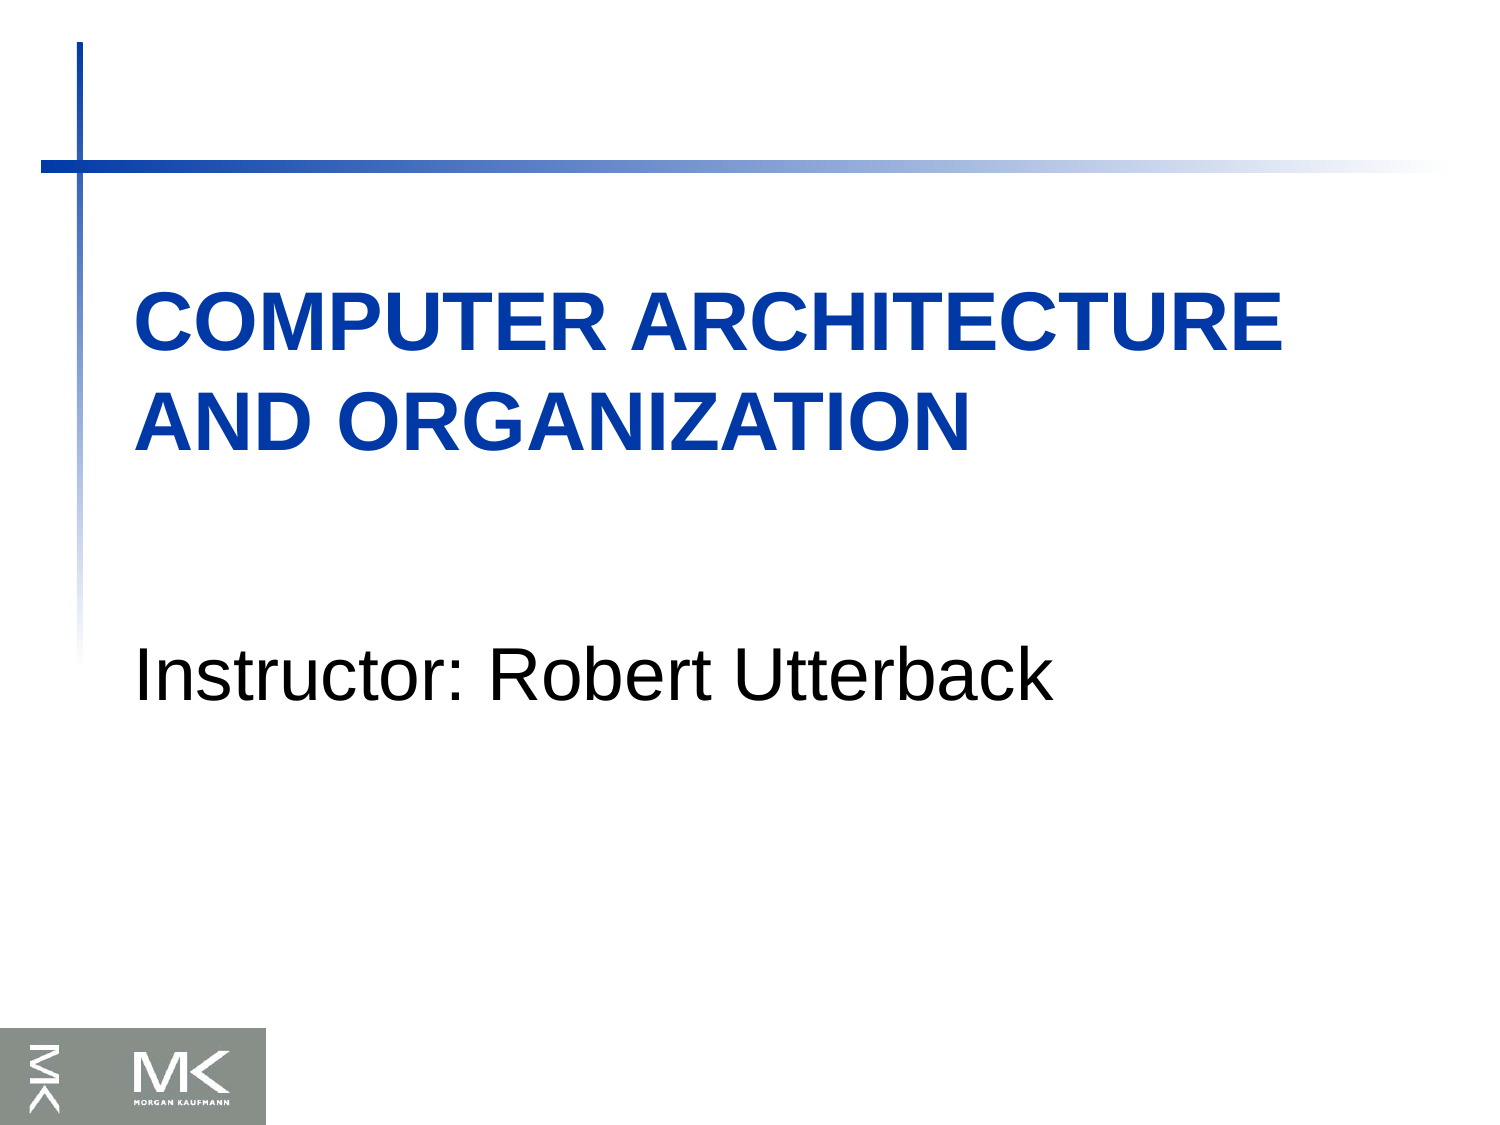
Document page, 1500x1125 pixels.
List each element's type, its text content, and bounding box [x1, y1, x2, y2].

list Instructor: Robert Utterback [118, 476, 1394, 723]
title Computer Architecture and Organization [118, 259, 1394, 476]
picture [0, 1028, 266, 1125]
